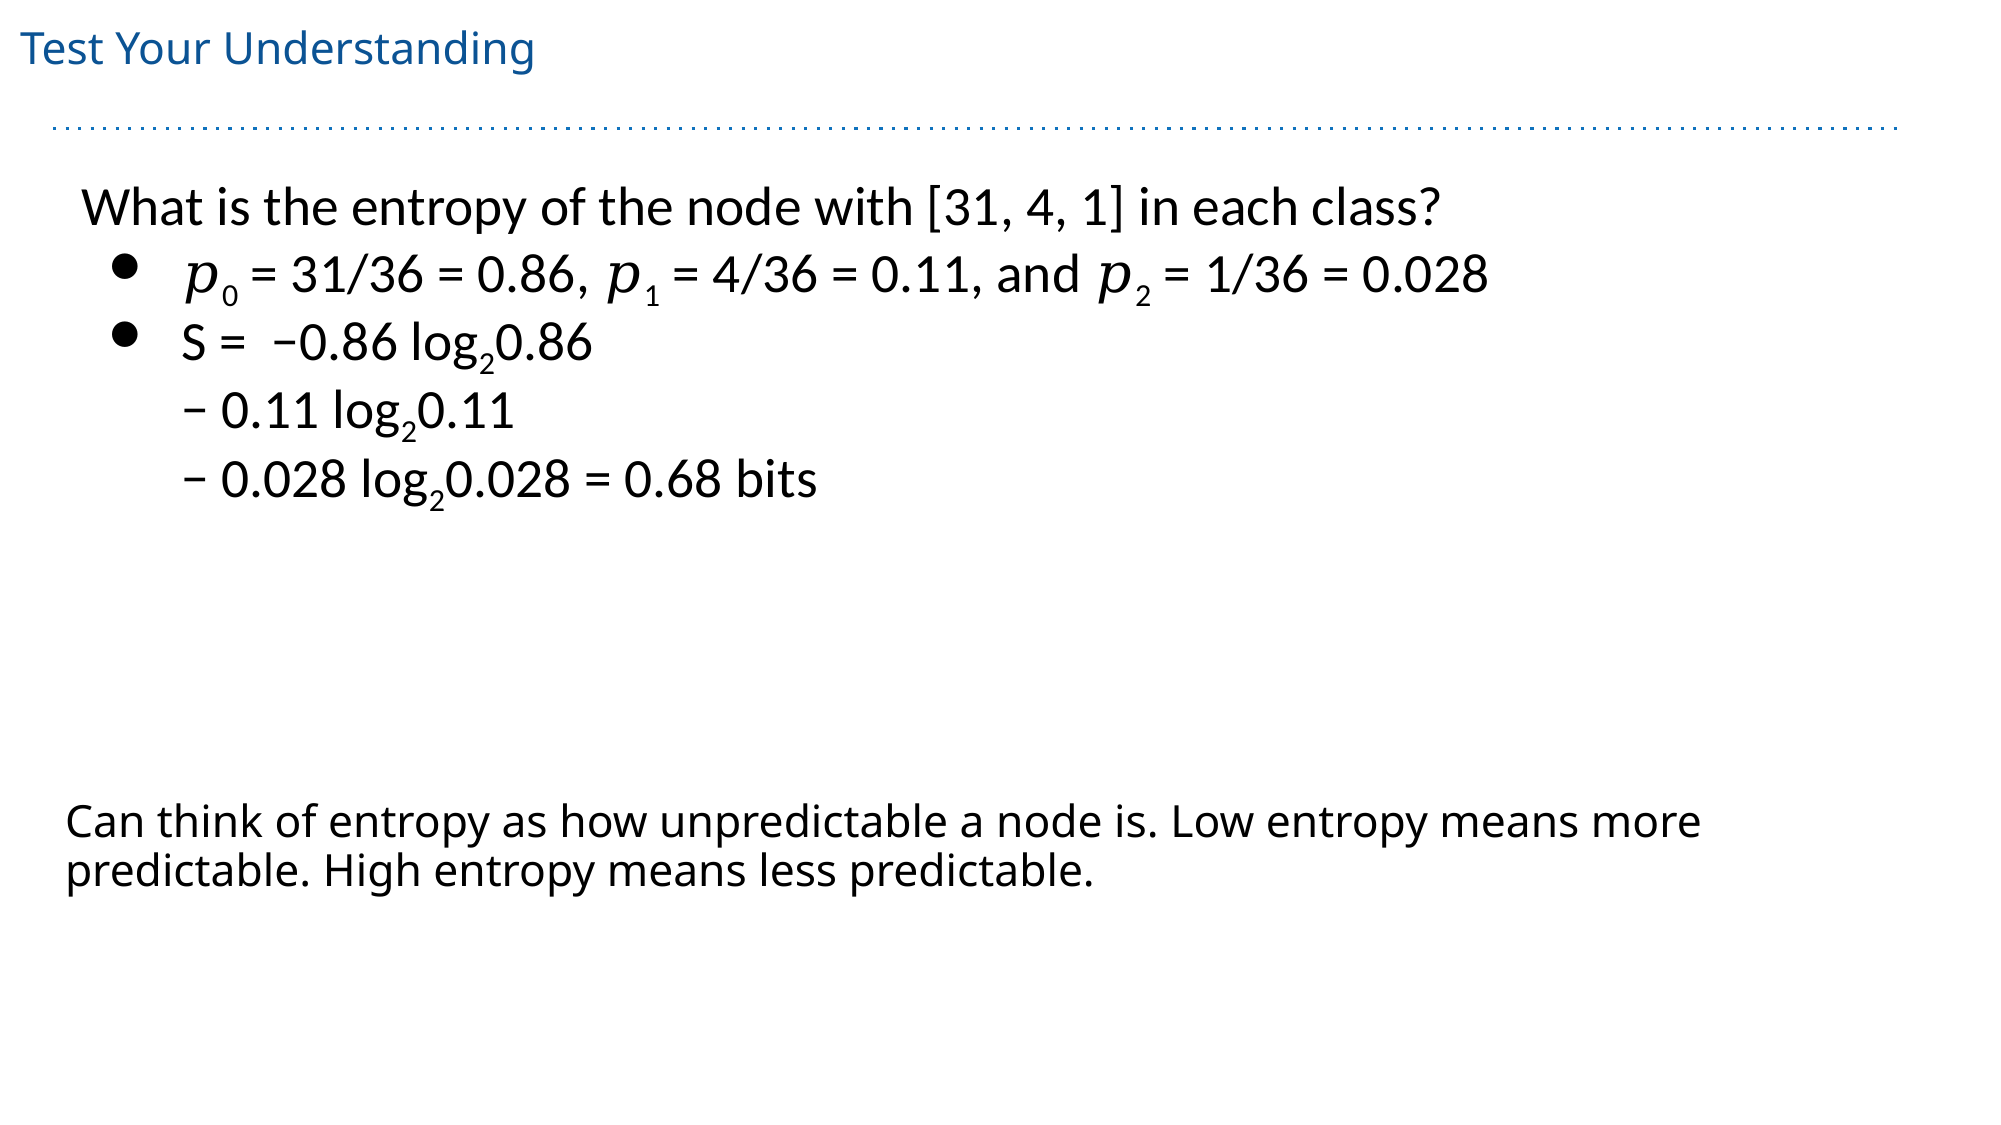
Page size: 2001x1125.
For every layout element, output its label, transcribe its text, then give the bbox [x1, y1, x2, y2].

text_box Test Your Understanding [0, 0, 1864, 86]
list What is the entropy of the node with [31, 4, 1] in each class? 𝑝0 = 31/36 = 0.86, 𝑝1 = 4/36 = 0.11, and 𝑝2 = 1/36 = 0.028 S = −0.86 log2⁡0.86 − 0.11 log2⁡0.11 − 0.028 log2⁡0.028 = 0.68 bits [61, 157, 1925, 839]
text_box Can think of entropy as how unpredictable a node is. Low entropy means more predictable. High entropy means less predictable. [50, 792, 1925, 911]
